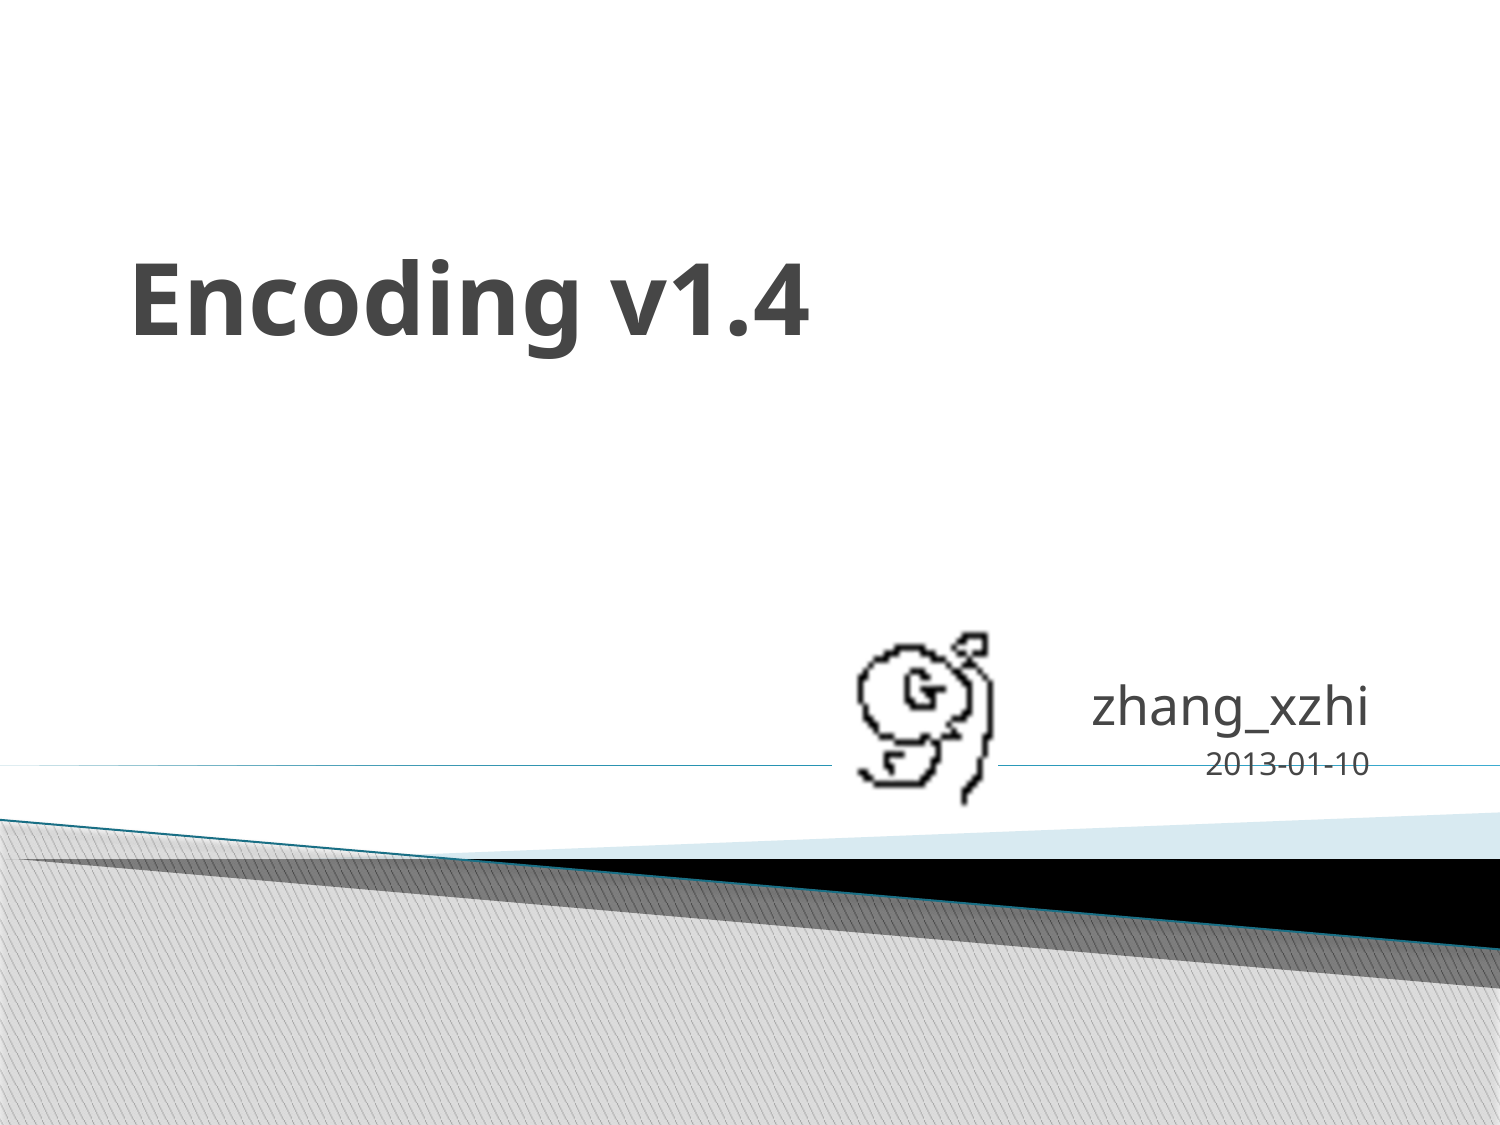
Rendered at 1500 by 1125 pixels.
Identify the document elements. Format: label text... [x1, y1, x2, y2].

picture [5, 859, 1500, 989]
title Encoding v1.4 [112, 152, 1388, 364]
picture [832, 621, 999, 811]
subtitle zhang_xzhi 2013-01-10 [112, 592, 1388, 790]
